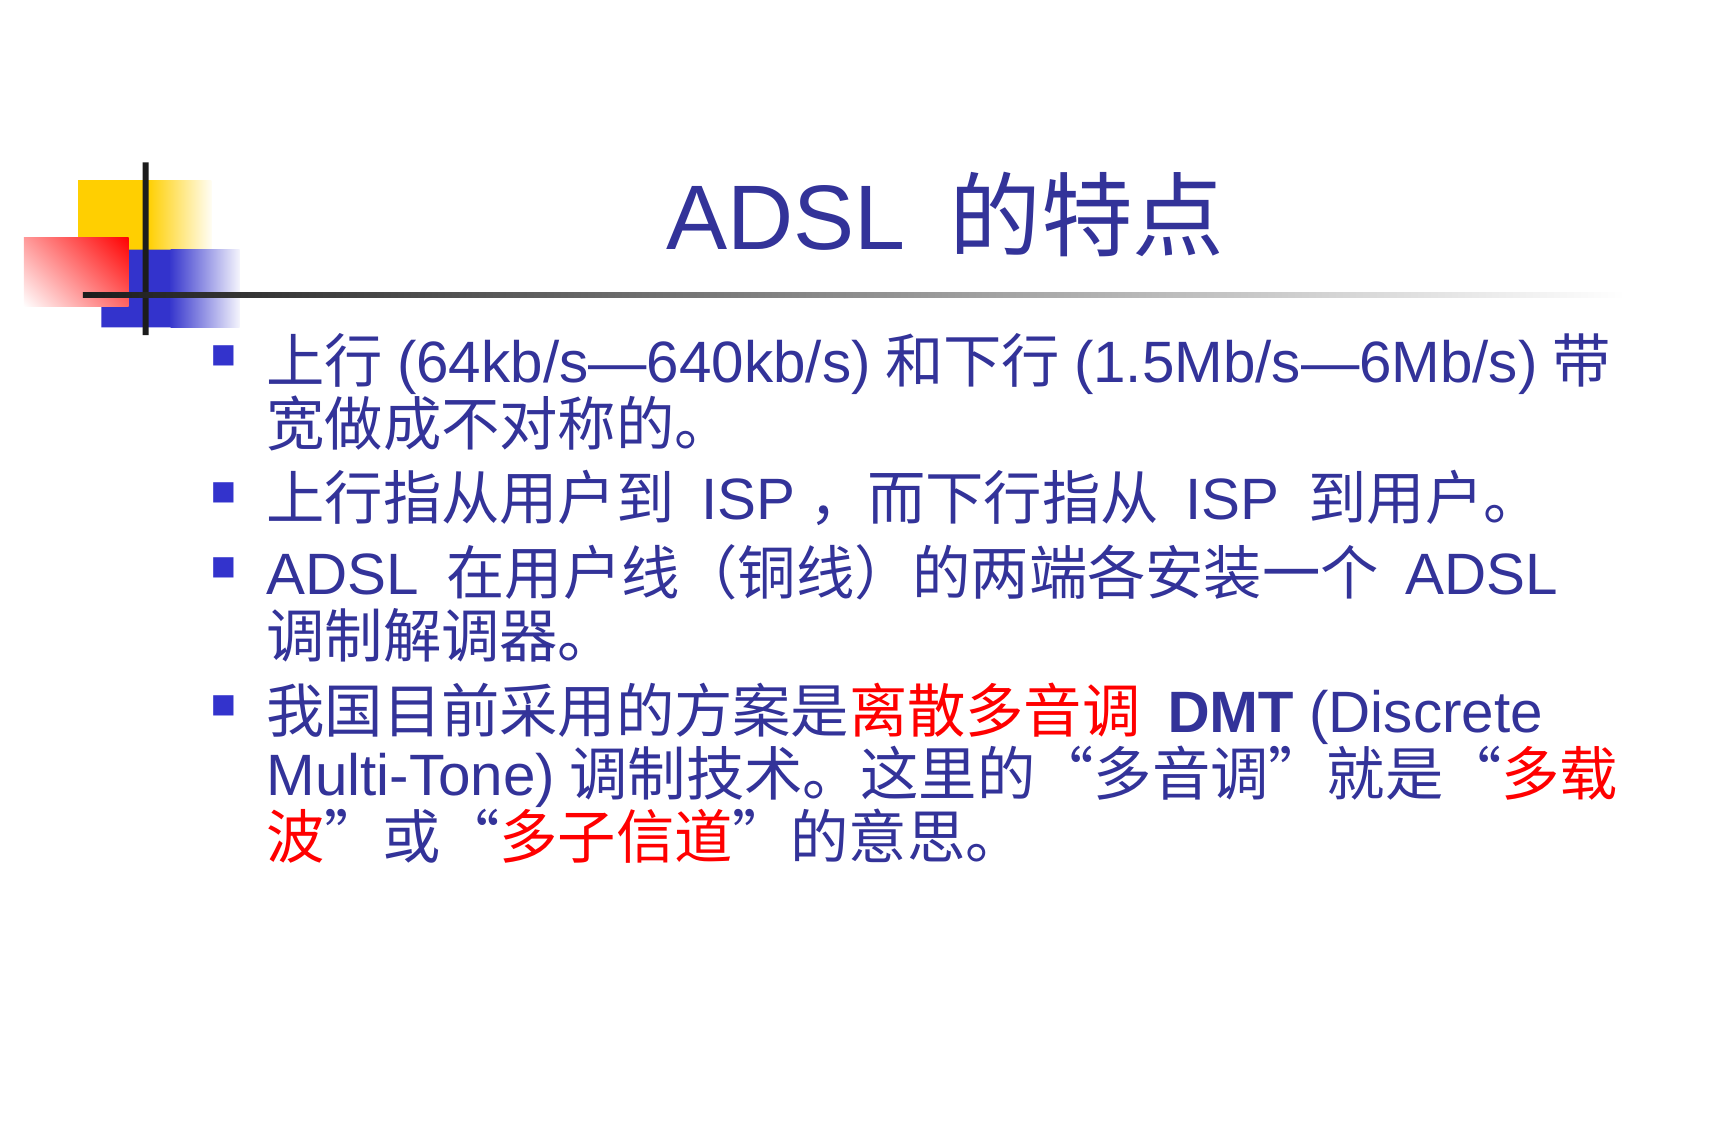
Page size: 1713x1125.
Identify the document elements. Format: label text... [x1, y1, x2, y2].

title ADSL 的特点 [215, 35, 1676, 275]
list 上行(64kb/s—640kb/s)和下行(1.5Mb/s—6Mb/s)带宽做成不对称的。 上行指从用户到 ISP，而下行指从 ISP 到用户。 ADSL 在用户线（铜线）的两端各安装一个 ADSL 调制解调器。 我国目前采用的方案是离散多音调 DMT (Discrete Multi-Tone)调制技术。这里的“多音调”就是“多载波”或“多子信道”的意思。 [195, 324, 1652, 1000]
